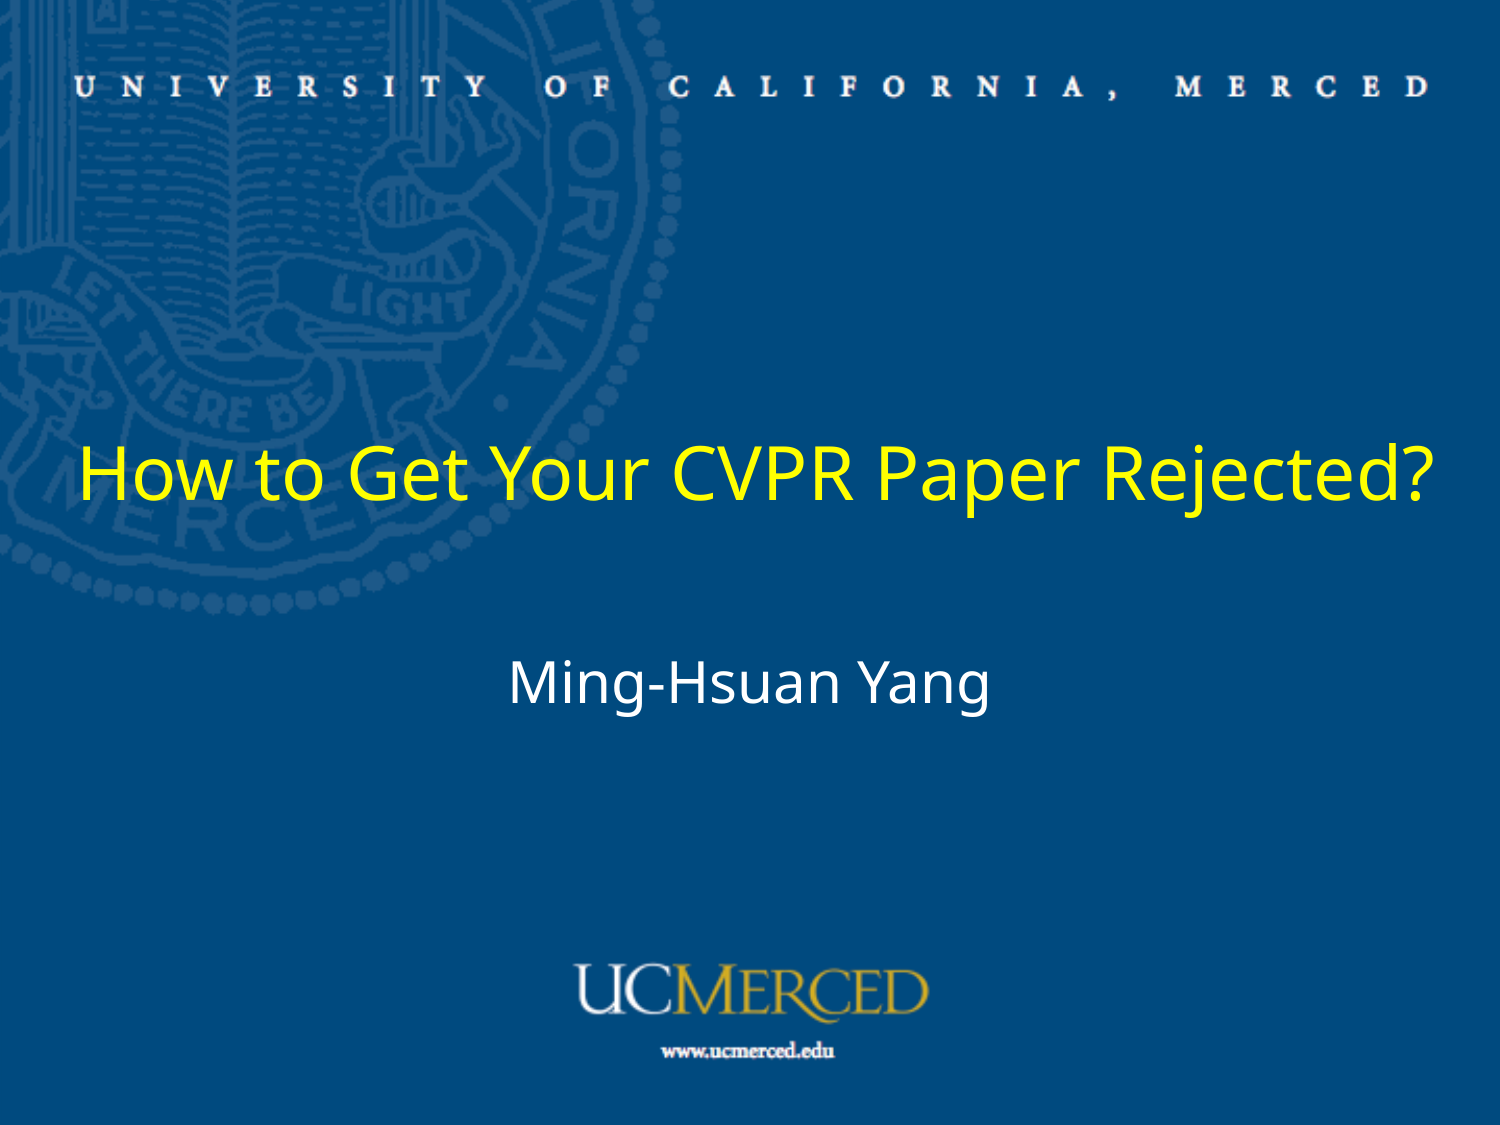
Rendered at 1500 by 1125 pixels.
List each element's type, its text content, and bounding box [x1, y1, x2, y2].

subtitle Ming-Hsuan Yang [224, 637, 1276, 926]
picture [0, 0, 1500, 1125]
title How to Get Your CVPR Paper Rejected? [49, 349, 1463, 591]
